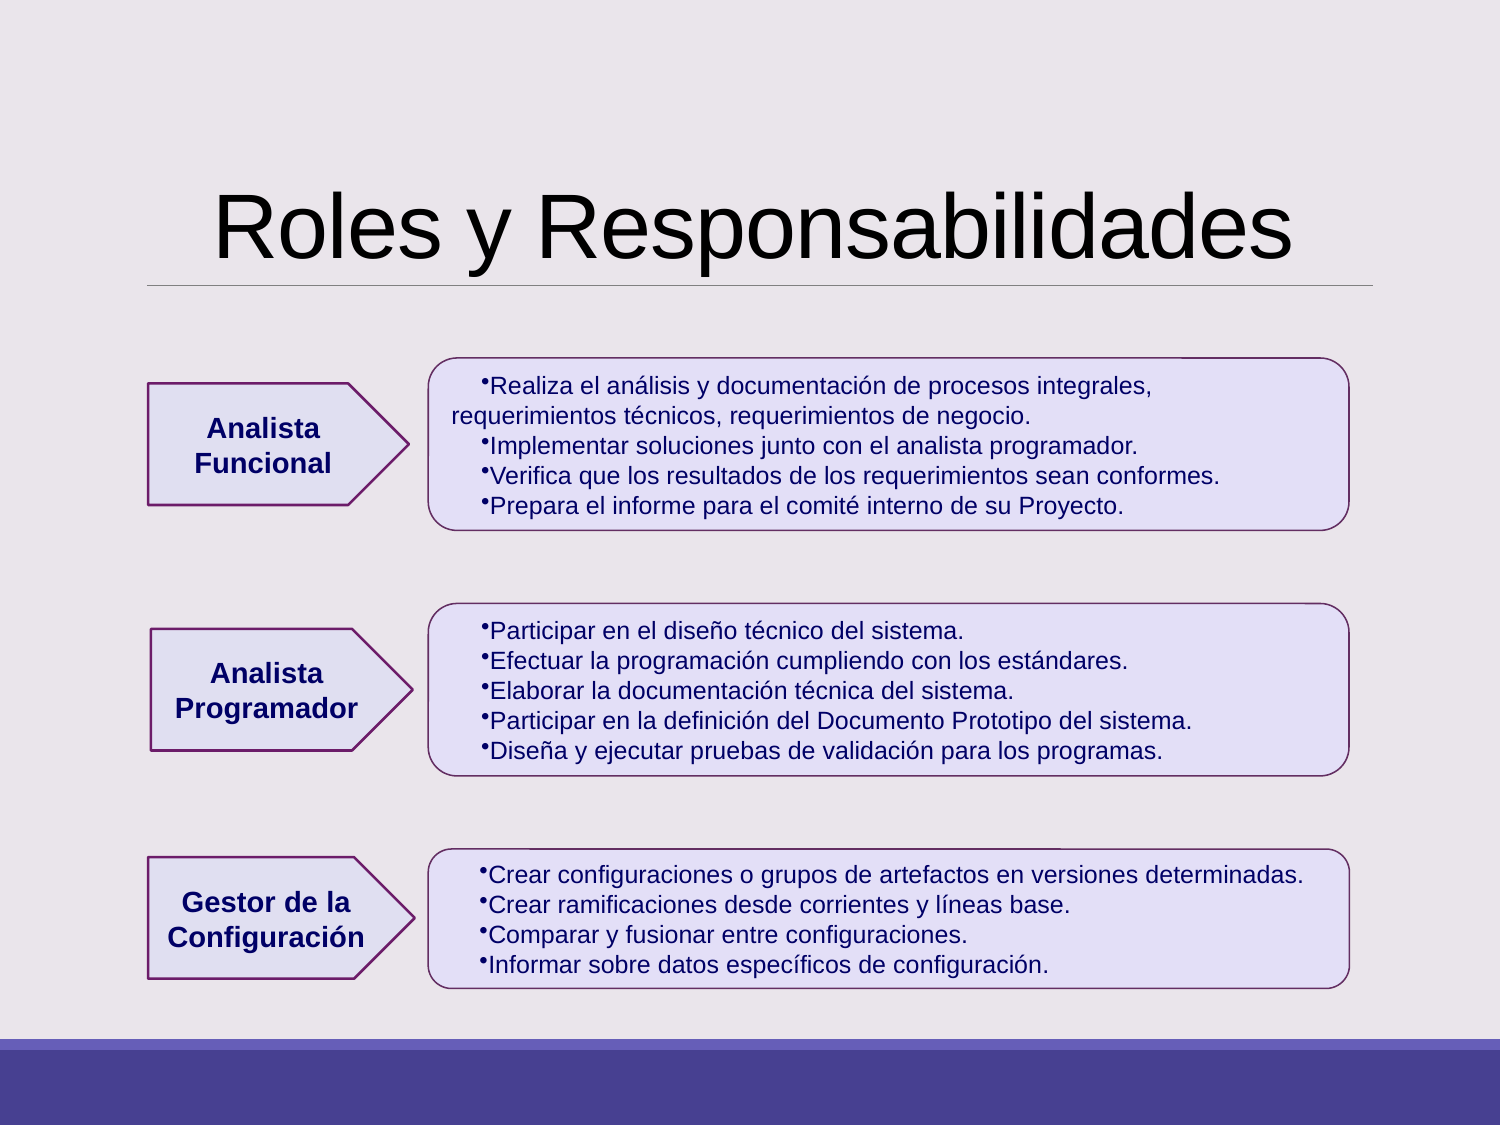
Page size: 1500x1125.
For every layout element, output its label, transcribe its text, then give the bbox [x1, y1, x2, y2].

text_box Participar en el diseño técnico del sistema. Efectuar la programación cumpliendo con los estándares. Elaborar la documentación técnica del sistema. Participar en la definición del Documento Prototipo del sistema. Diseña y ejecutar pruebas de validación para los programas. [428, 603, 1349, 776]
text_box Analista Programador [149, 627, 414, 752]
text_box Gestor de la Configuración [146, 855, 416, 980]
text_box Realiza el análisis y documentación de procesos integrales, requerimientos técnicos, requerimientos de negocio. Implementar soluciones junto con el analista programador. Verifica que los resultados de los requerimientos sean conformes. Prepara el informe para el comité interno de su Proyecto. [428, 357, 1349, 531]
text_box Crear configuraciones o grupos de artefactos en versiones determinadas. Crear ramificaciones desde corrientes y líneas base. Comparar y fusionar entre configuraciones. Informar sobre datos específicos de configuración. [428, 848, 1350, 989]
title Roles y Responsabilidades [135, 47, 1373, 285]
text_box Analista Funcional [146, 382, 410, 507]
